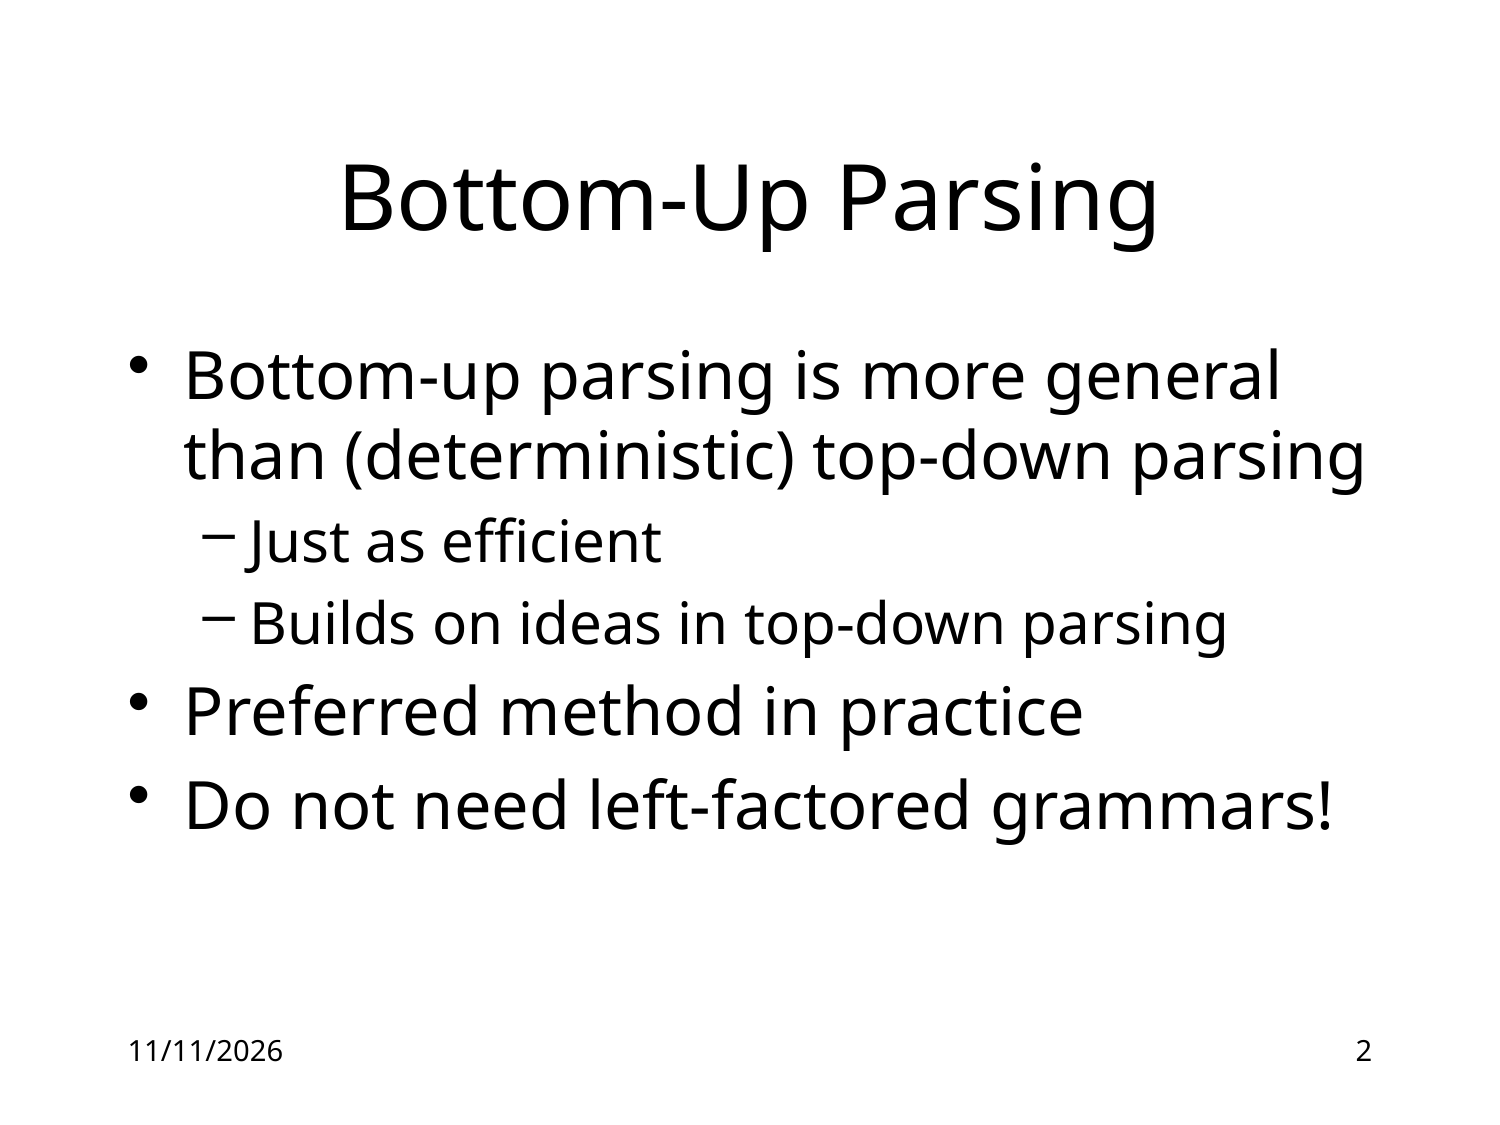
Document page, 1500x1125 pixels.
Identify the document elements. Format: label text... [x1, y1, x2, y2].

list Bottom-up parsing is more general than (deterministic) top-down parsing Just as efficient Builds on ideas in top-down parsing Preferred method in practice Do not need left-factored grammars! [112, 324, 1388, 1001]
slide_number 2 [1074, 1024, 1388, 1101]
title Bottom-Up Parsing [112, 99, 1388, 288]
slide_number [112, 1024, 426, 1101]
